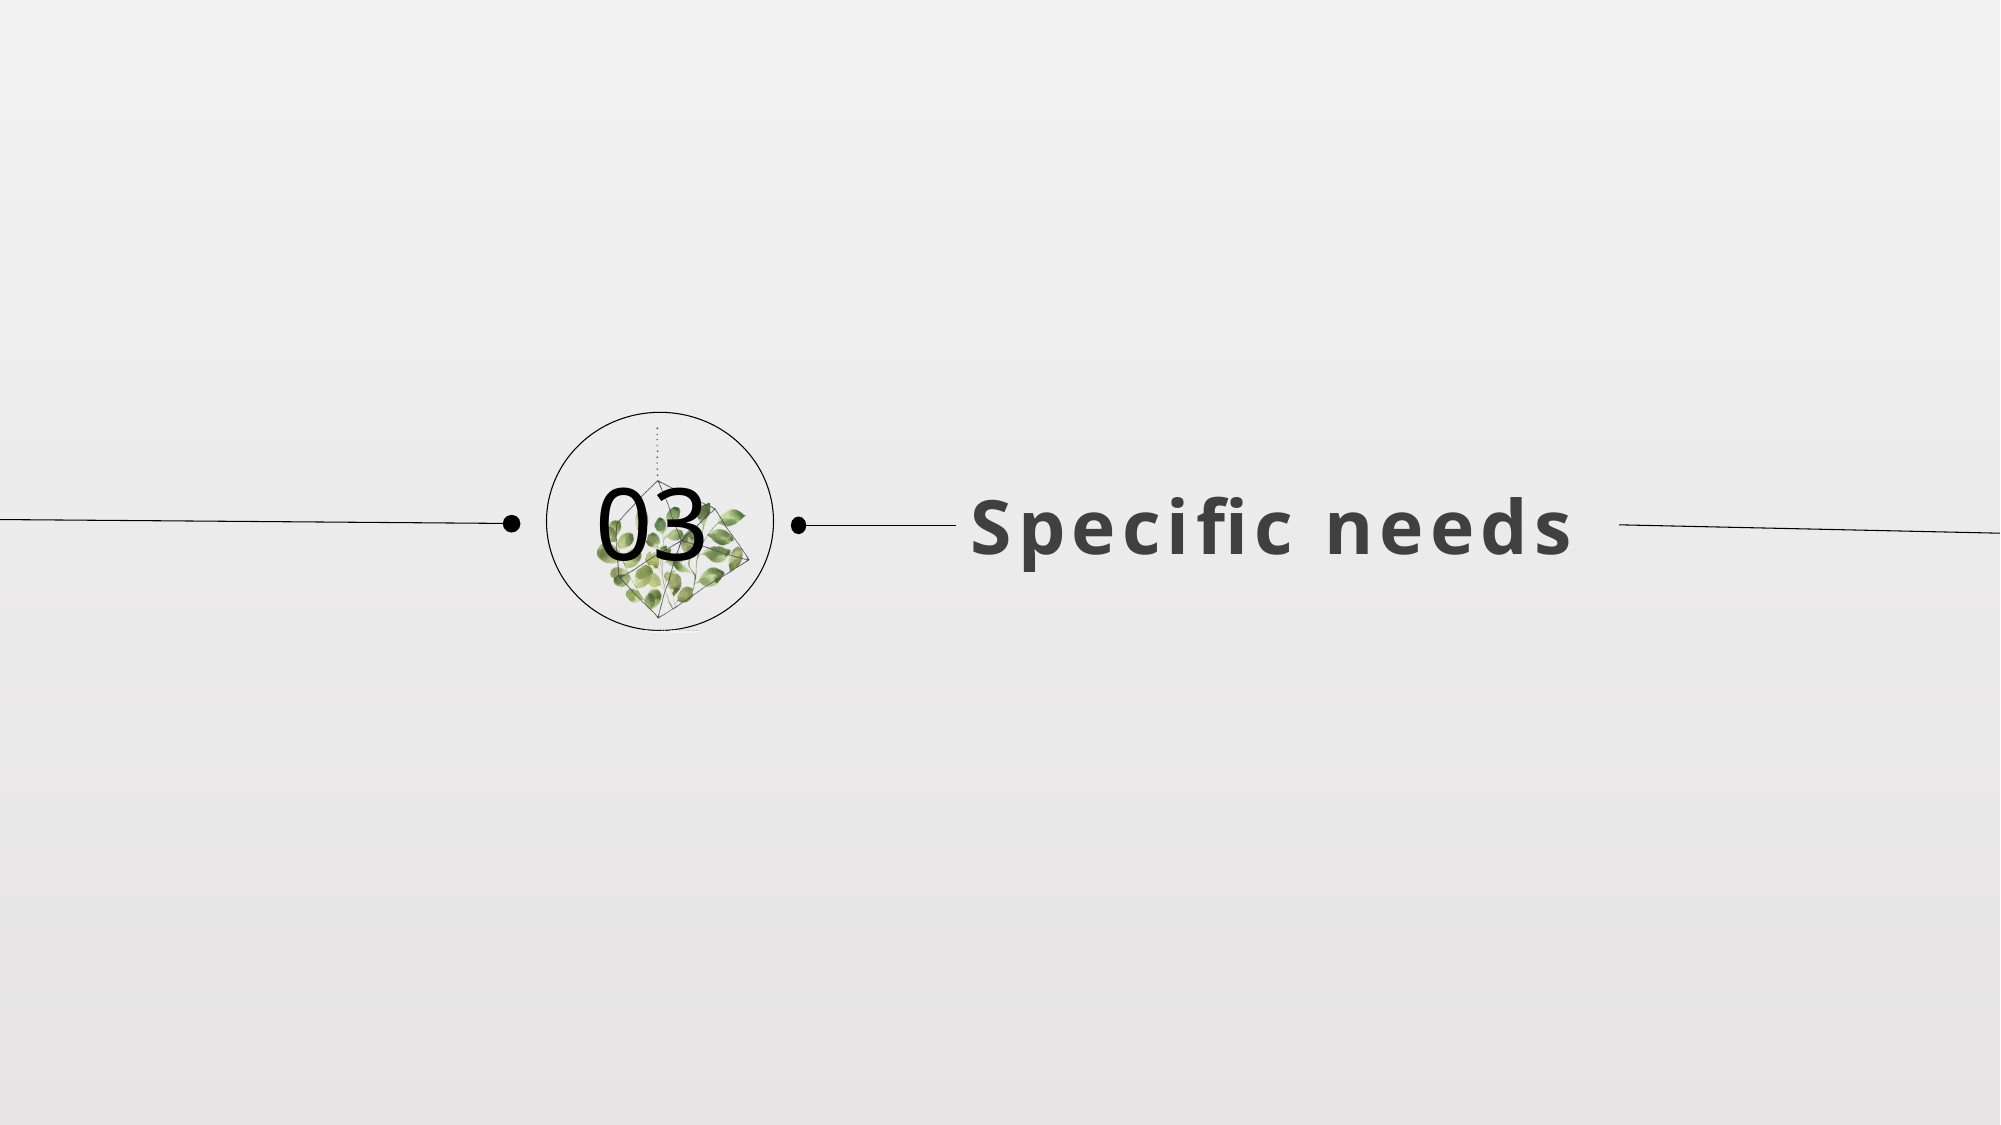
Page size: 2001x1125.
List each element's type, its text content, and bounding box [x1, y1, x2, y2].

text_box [790, 516, 956, 535]
text_box [771, 494, 775, 549]
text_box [0, 514, 521, 533]
picture [573, 412, 771, 656]
text_box [545, 449, 573, 594]
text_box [1619, 525, 2000, 535]
text_box Specific needs [955, 472, 1620, 578]
